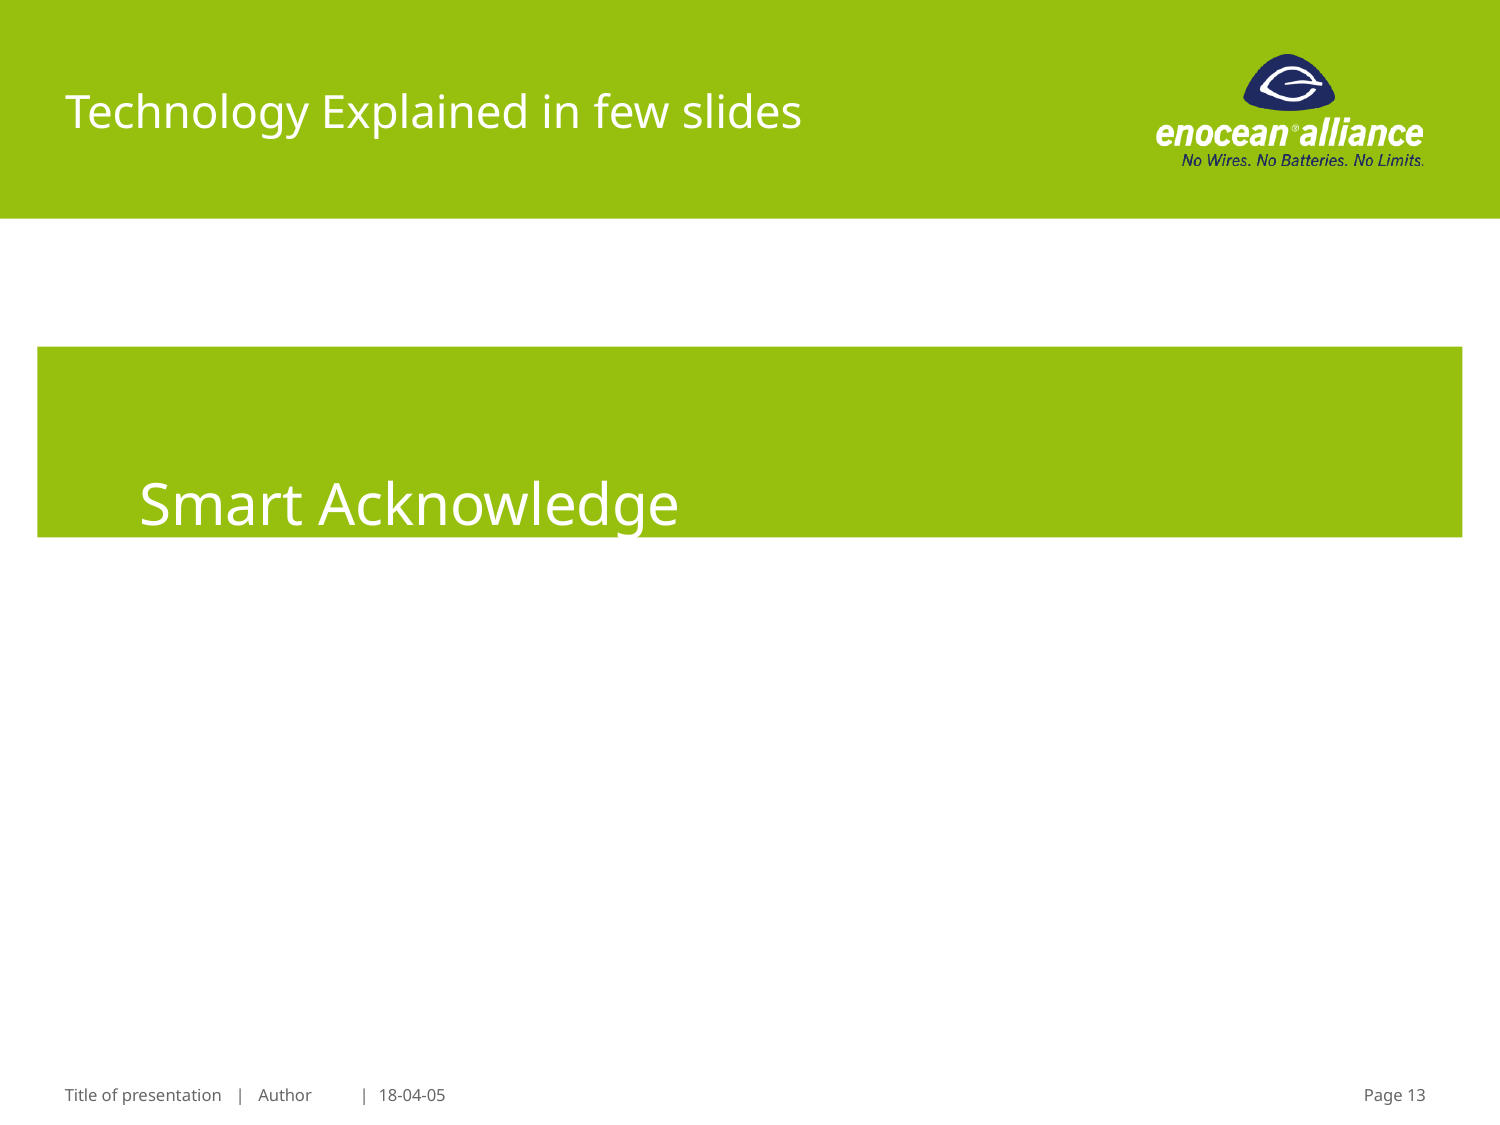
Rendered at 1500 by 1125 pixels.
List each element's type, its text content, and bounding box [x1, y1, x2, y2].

text_box Page 13 [1361, 1082, 1434, 1105]
text_box Title of presentation | Author | 18-04-05 [62, 1082, 466, 1105]
text_box [64, 59, 1113, 161]
text_box Smart Acknowledge [37, 346, 1463, 538]
text_box Technology Explained in few slides [62, 80, 867, 138]
picture [1156, 54, 1424, 166]
